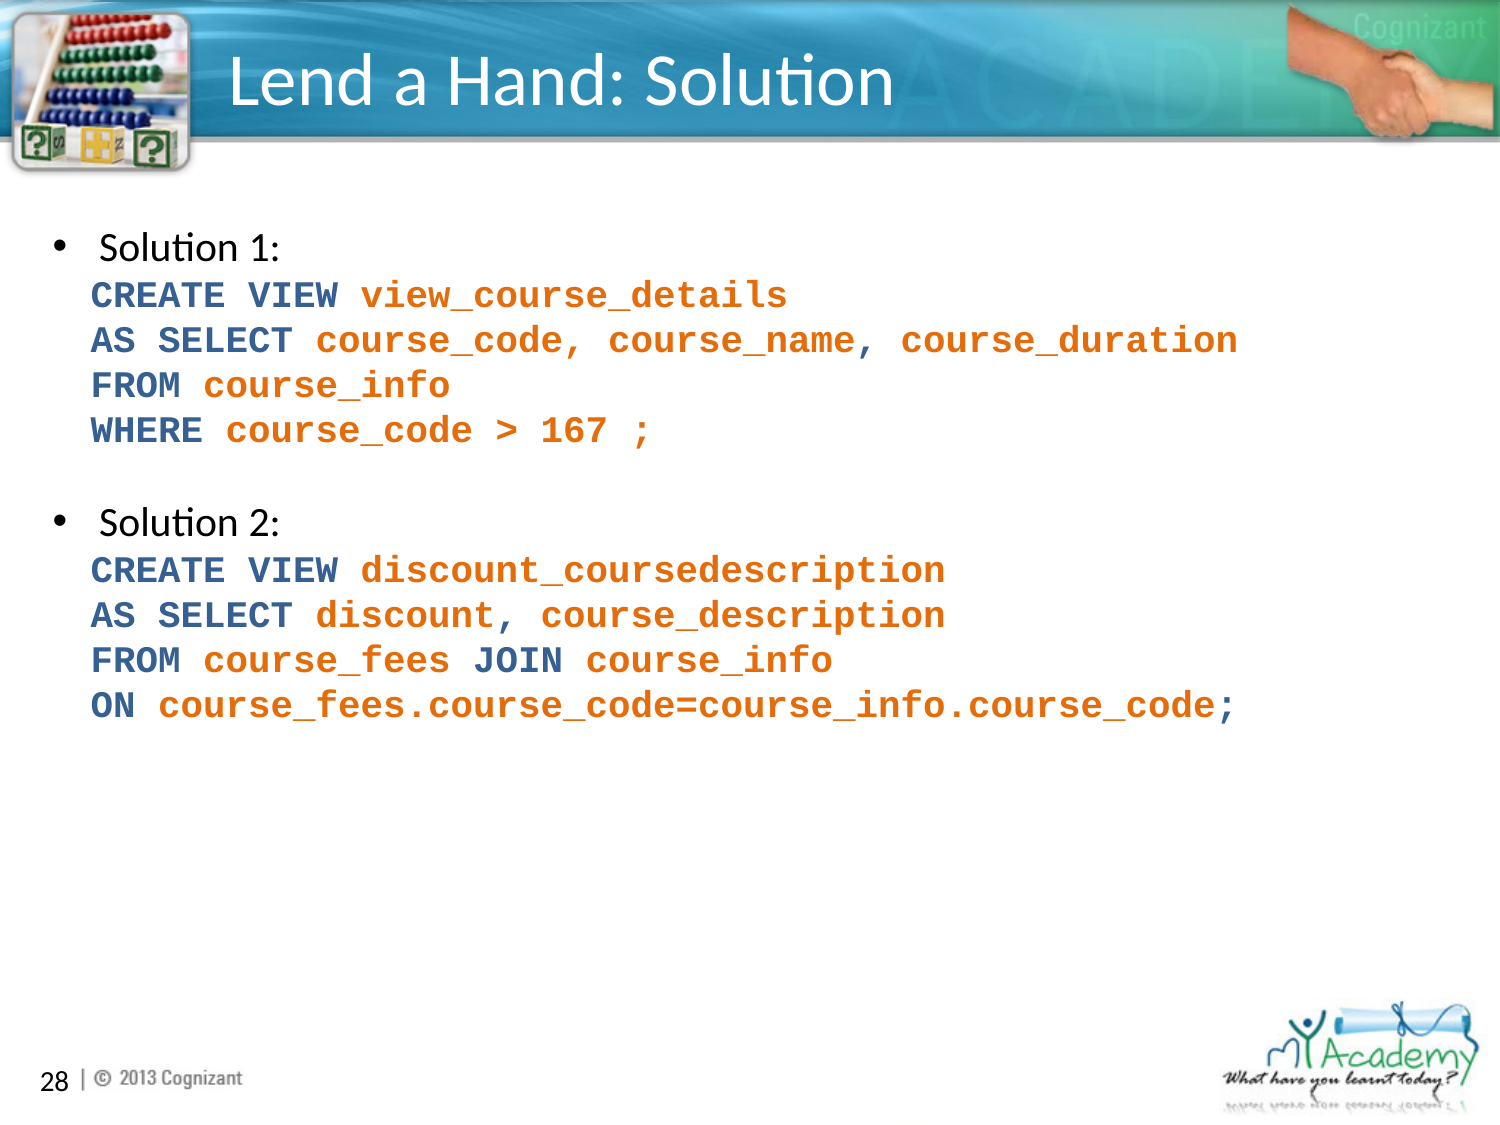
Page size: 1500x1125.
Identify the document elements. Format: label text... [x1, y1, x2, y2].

slide_number 28 [24, 1054, 100, 1100]
list Solution 1: CREATE VIEW view_course_details AS SELECT course_code, course_name, course_duration FROM course_info WHERE course_code > 167 ; Solution 2: CREATE VIEW discount_coursedescription AS SELECT discount, course_description FROM course_fees JOIN course_info ON course_fees.course_code=course_info.course_code; [37, 212, 1463, 998]
title Lend a Hand: Solution [212, 10, 1257, 141]
picture [0, 0, 1500, 1125]
